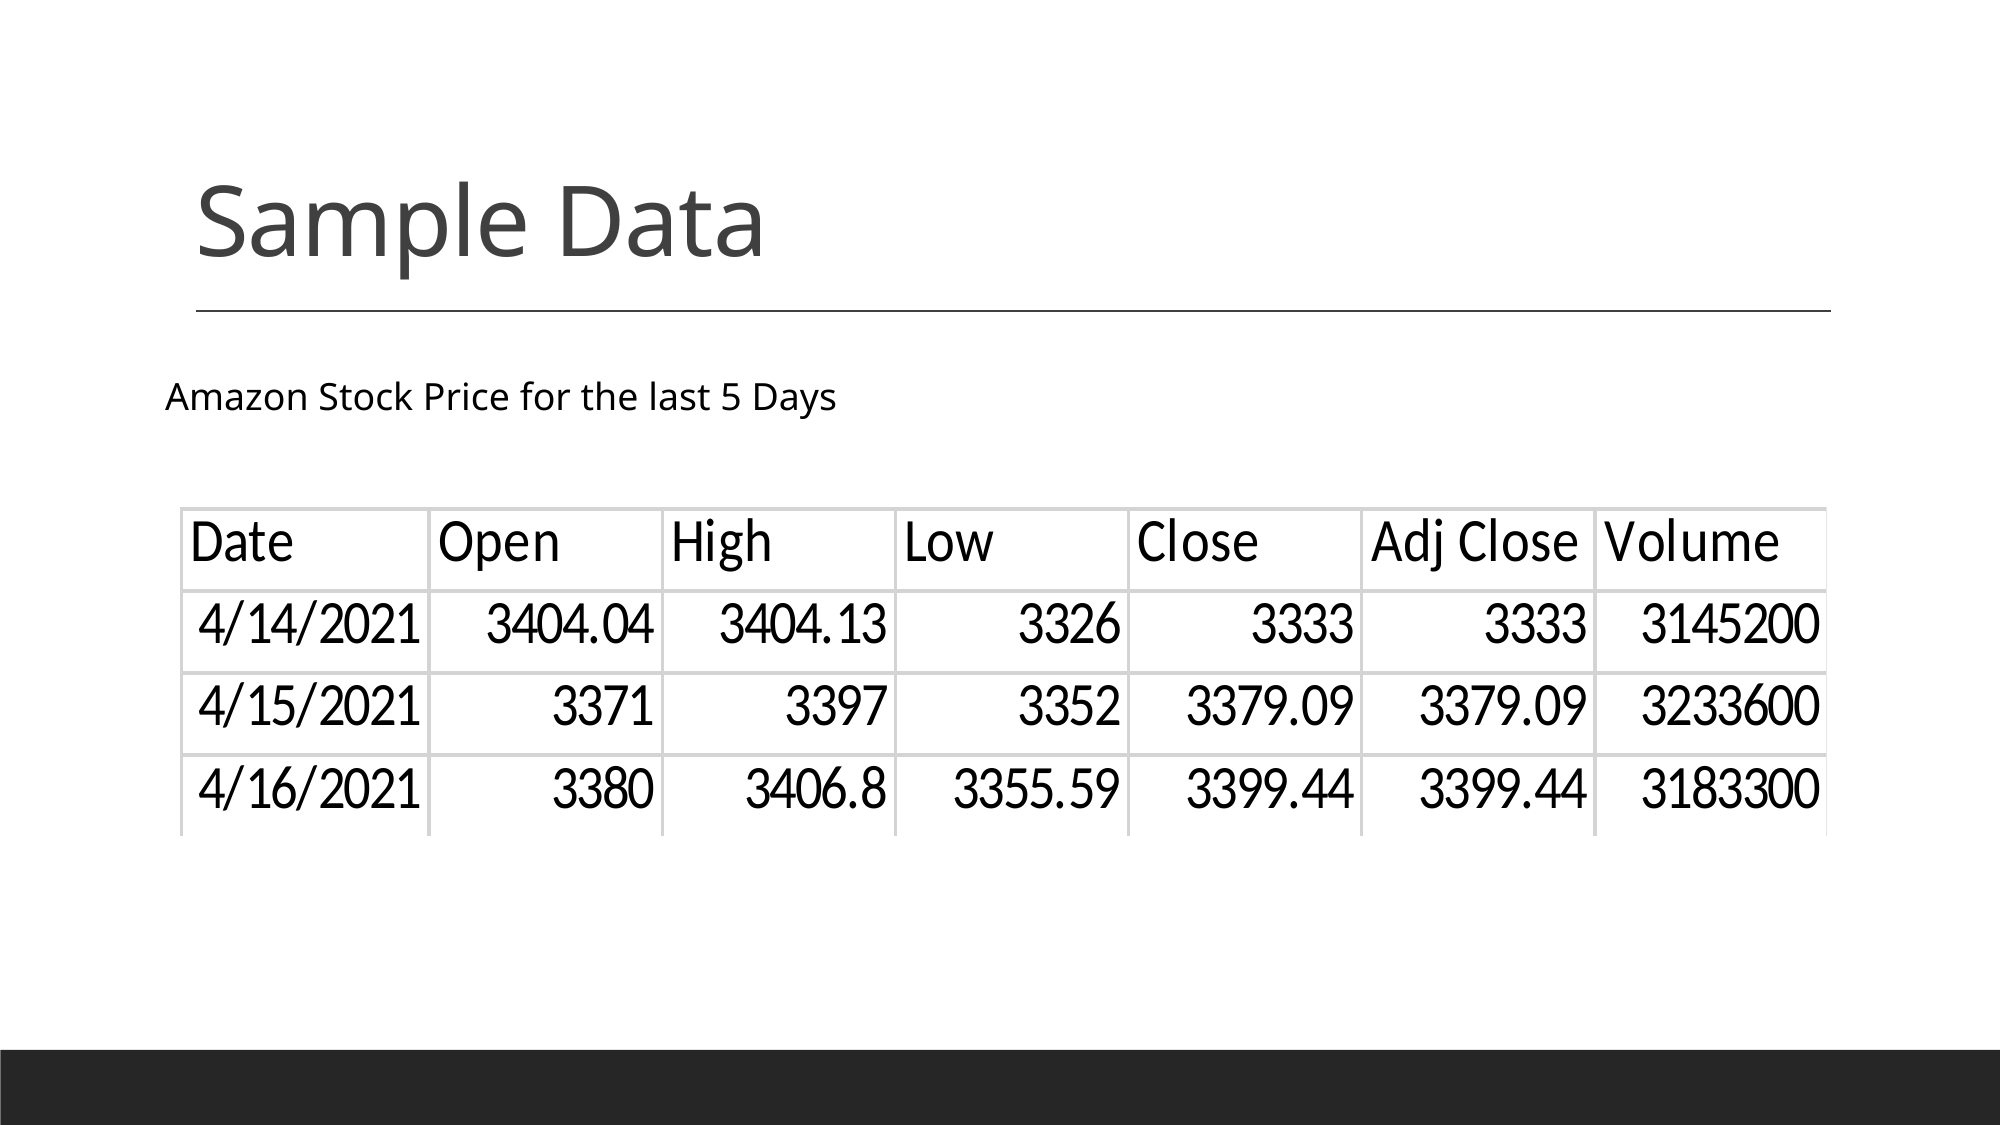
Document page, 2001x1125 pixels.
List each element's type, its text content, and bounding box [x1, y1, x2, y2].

text_box Amazon Stock Price for the last 5 Days [150, 365, 853, 426]
title Sample Data [180, 47, 1830, 285]
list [179, 506, 1831, 841]
